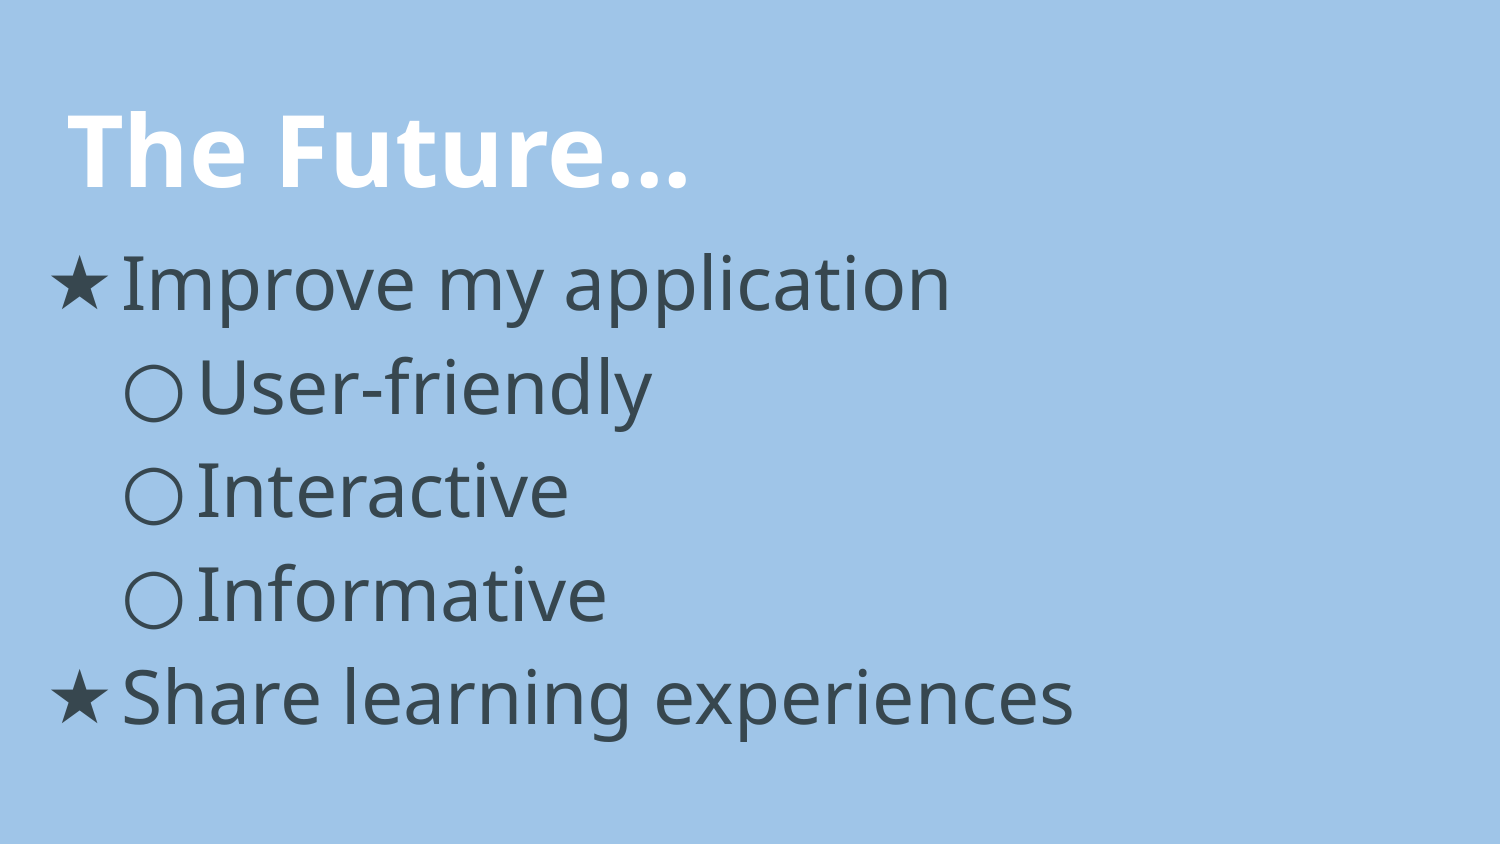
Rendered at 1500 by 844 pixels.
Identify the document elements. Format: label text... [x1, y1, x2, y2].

list Improve my application User-friendly Interactive Informative Share learning experiences [31, 207, 1500, 805]
title The Future... [51, 72, 1449, 167]
